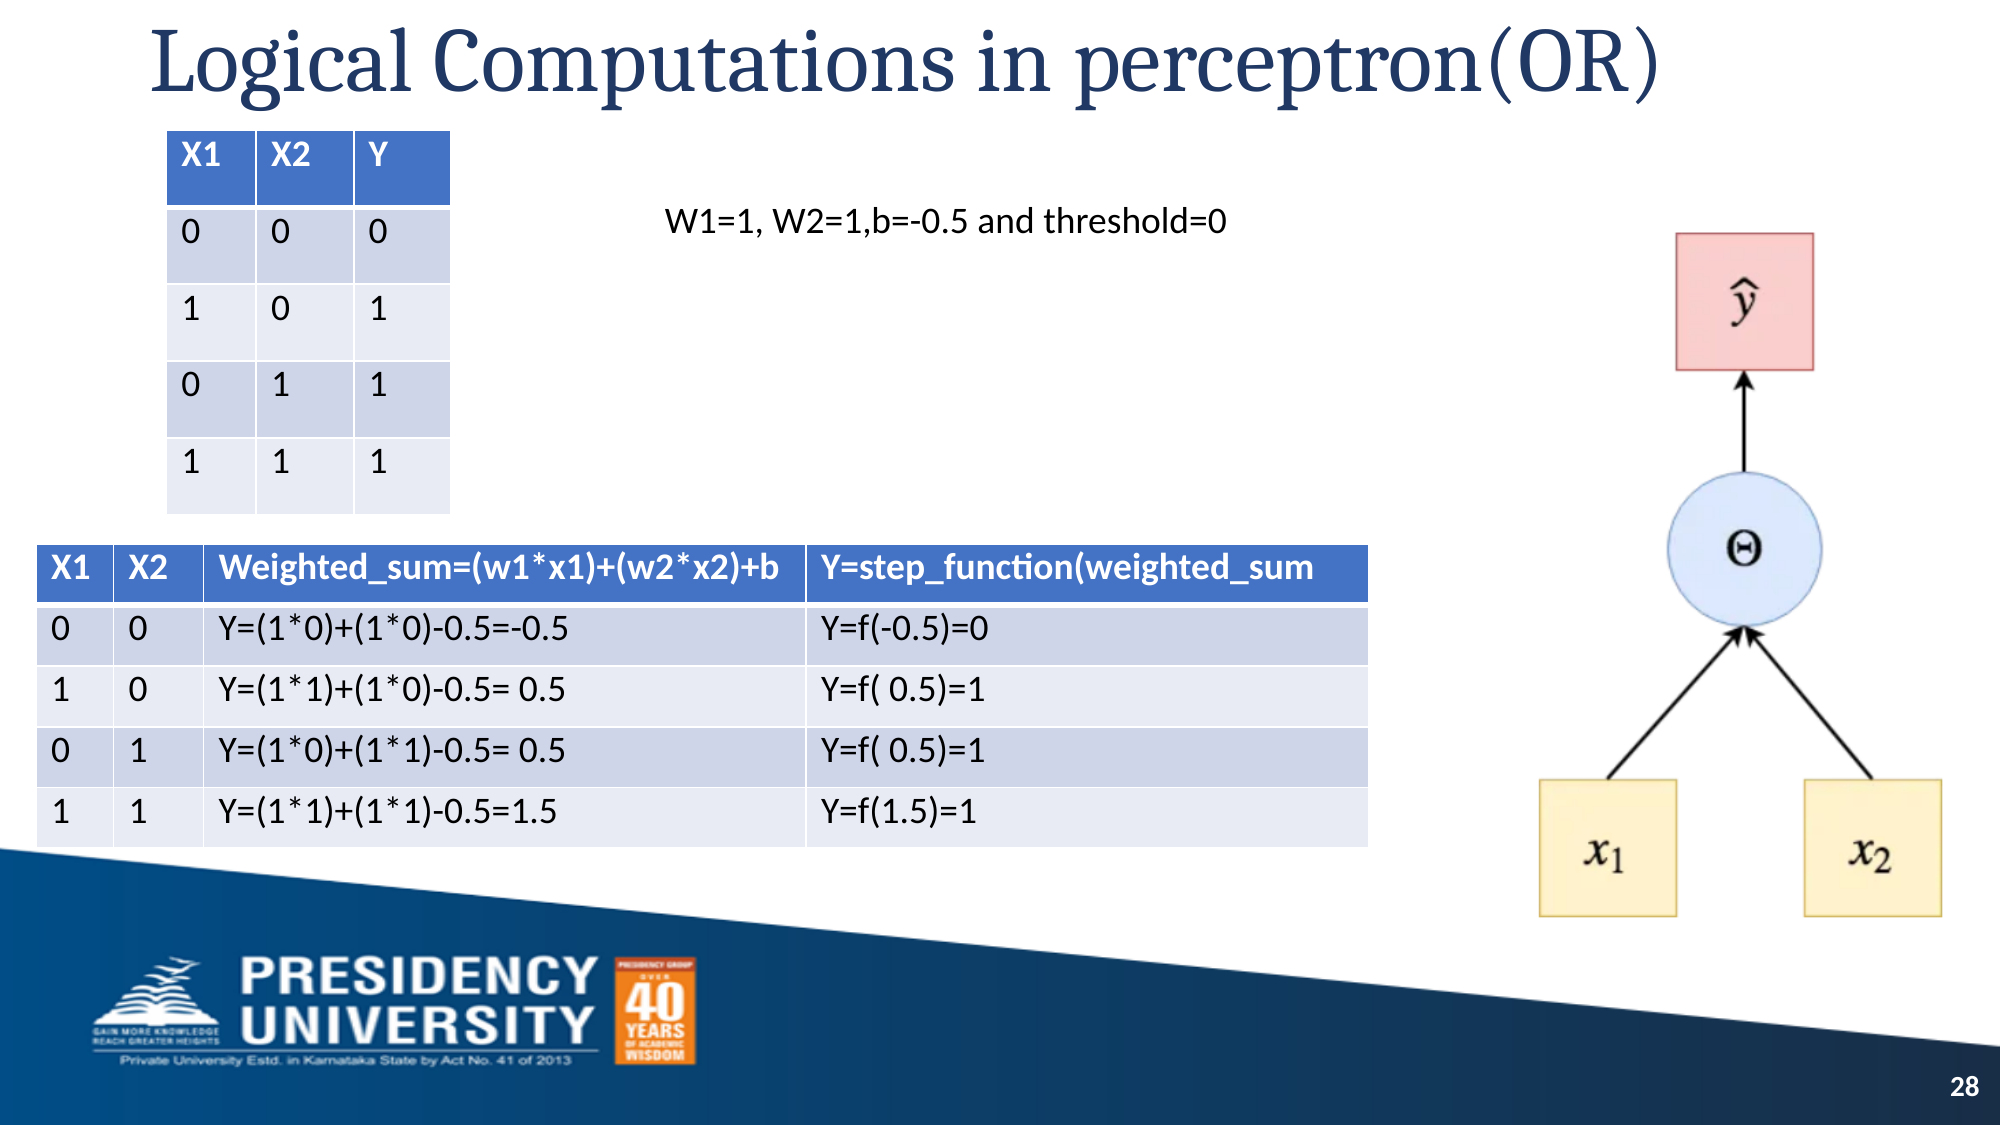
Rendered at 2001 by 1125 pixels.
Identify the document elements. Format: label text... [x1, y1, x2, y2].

table_header X1 [37, 545, 113, 602]
table_header Y=step_function(weighted_sum [807, 545, 1368, 602]
table_cell Y=(1*0)+(1*1)-0.5= 0.5 [204, 728, 805, 787]
table_cell 0 [114, 667, 203, 726]
table_cell 1 [37, 788, 113, 847]
picture [0, 218, 2000, 1125]
table_cell 1 [257, 362, 353, 437]
table_cell Y=f(1.5)=1 [807, 788, 1368, 847]
table_cell Y=(1*0)+(1*0)-0.5=-0.5 [204, 608, 805, 665]
table_header Weighted_sum=(w1*x1)+(w2*x2)+b [204, 545, 805, 602]
table_cell 0 [167, 210, 255, 283]
table_cell 1 [355, 285, 450, 360]
table_cell 1 [355, 362, 450, 437]
table_cell 0 [257, 210, 353, 283]
table_cell 1 [114, 728, 203, 787]
table_header Y [355, 131, 450, 205]
table_cell 1 [37, 667, 113, 726]
table_cell Y=f( 0.5)=1 [807, 728, 1368, 787]
table_cell 0 [355, 210, 450, 283]
table_header X1 [167, 131, 255, 205]
table_cell 0 [114, 608, 203, 665]
table_cell 1 [167, 285, 255, 360]
table_cell Y=f( 0.5)=1 [807, 667, 1368, 726]
table_cell Y=(1*1)+(1*1)-0.5=1.5 [204, 788, 805, 847]
slide_number 28 [1544, 1054, 1995, 1115]
title Logical Computations in perceptron(OR) [134, 0, 1860, 131]
table_cell 0 [257, 285, 353, 360]
table_cell Y=f(-0.5)=0 [807, 608, 1368, 665]
table_header X2 [257, 131, 353, 205]
table_header X2 [114, 545, 203, 602]
text_box W1=1, W2=1,b=-0.5 and threshold=0 [650, 188, 1497, 249]
table_cell 1 [355, 439, 450, 514]
table_cell 0 [37, 728, 113, 787]
table_cell 0 [37, 608, 113, 665]
table_cell 1 [114, 788, 203, 847]
table_cell 1 [257, 439, 353, 514]
table_cell 1 [167, 439, 255, 514]
table_cell Y=(1*1)+(1*0)-0.5= 0.5 [204, 667, 805, 726]
table_cell 0 [167, 362, 255, 437]
